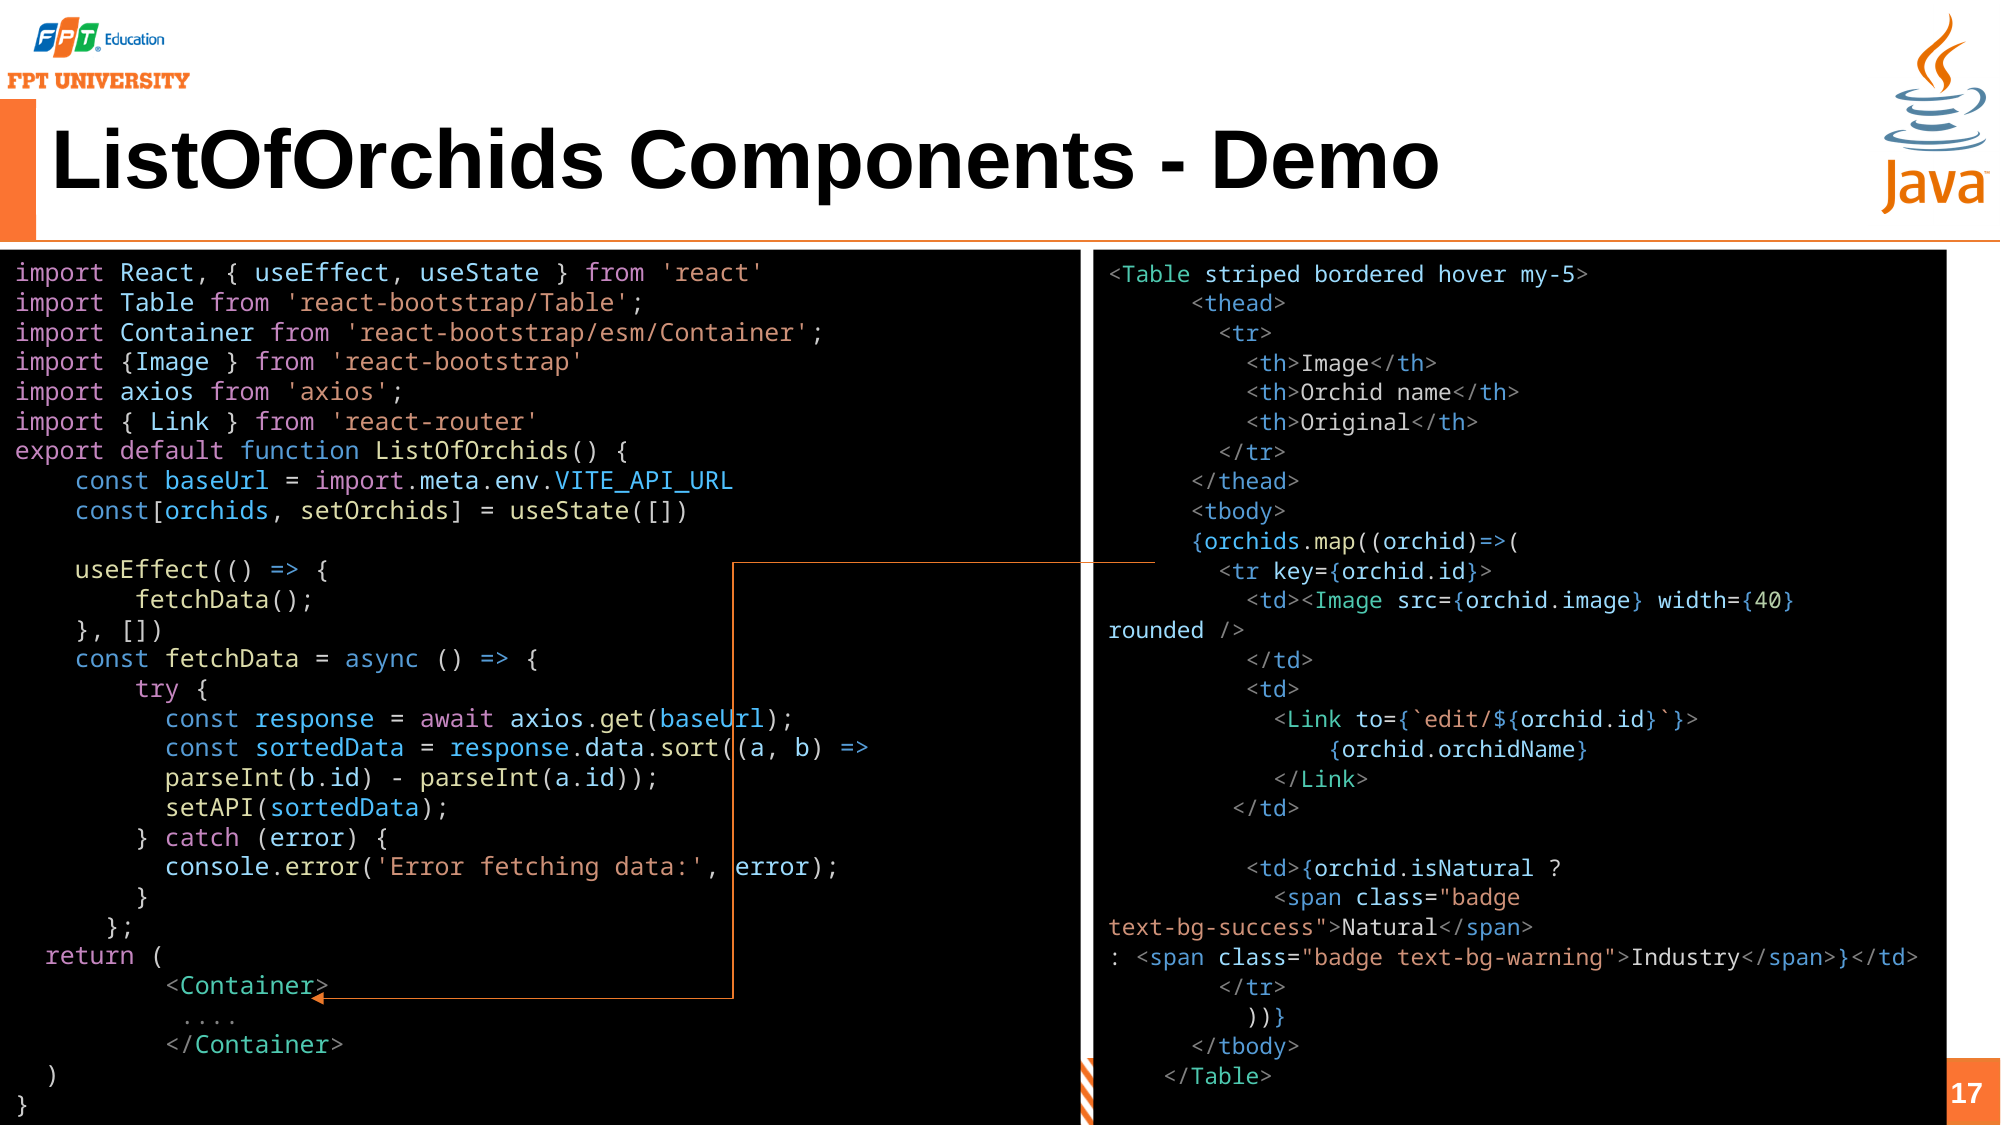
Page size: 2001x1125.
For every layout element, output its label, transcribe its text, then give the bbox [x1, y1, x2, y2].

slide_number 17 [1947, 1059, 2000, 1124]
picture [1081, 1058, 1093, 1125]
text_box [310, 562, 1155, 999]
text_box <Table striped bordered hover my-5> <thead> <tr> <th>Image</th> <th>Orchid name</th> <th>Original</th> </tr> </thead> <tbody> {orchids.map((orchid)=>( <tr key={orchid.id}> <td><Image src={orchid.image} width={40} rounded /> </td> <td> <Link to={`edit/${orchid.id}`}> {orchid.orchidName} </Link> </td> <td>{orchid.isNatural ? <span class="badge text-bg-success">Natural</span> : <span class="badge text-bg-warning">Industry</span>}</td> </tr> ))} </tbody> </Table> [1093, 249, 1947, 1125]
picture [1868, 4, 2000, 226]
title ListOfOrchids Components - Demo [36, 108, 1869, 215]
text_box import React, { useEffect, useState } from 'react' import Table from 'react-bootstrap/Table'; import Container from 'react-bootstrap/esm/Container'; import {Image } from 'react-bootstrap' import axios from 'axios'; import { Link } from 'react-router' export default function ListOfOrchids() { const baseUrl = import.meta.env.VITE_API_URL const[orchids, setOrchids] = useState([]) useEffect(() => { fetchData(); }, []) const fetchData = async () => { try { const response = await axios.get(baseUrl); const sortedData = response.data.sort((a, b) => parseInt(b.id) - parseInt(a.id)); setAPI(sortedData); } catch (error) { console.error('Error fetching data:', error); } }; return ( <Container> .... </Container> ) } [0, 249, 1081, 1125]
picture [0, 2, 197, 99]
